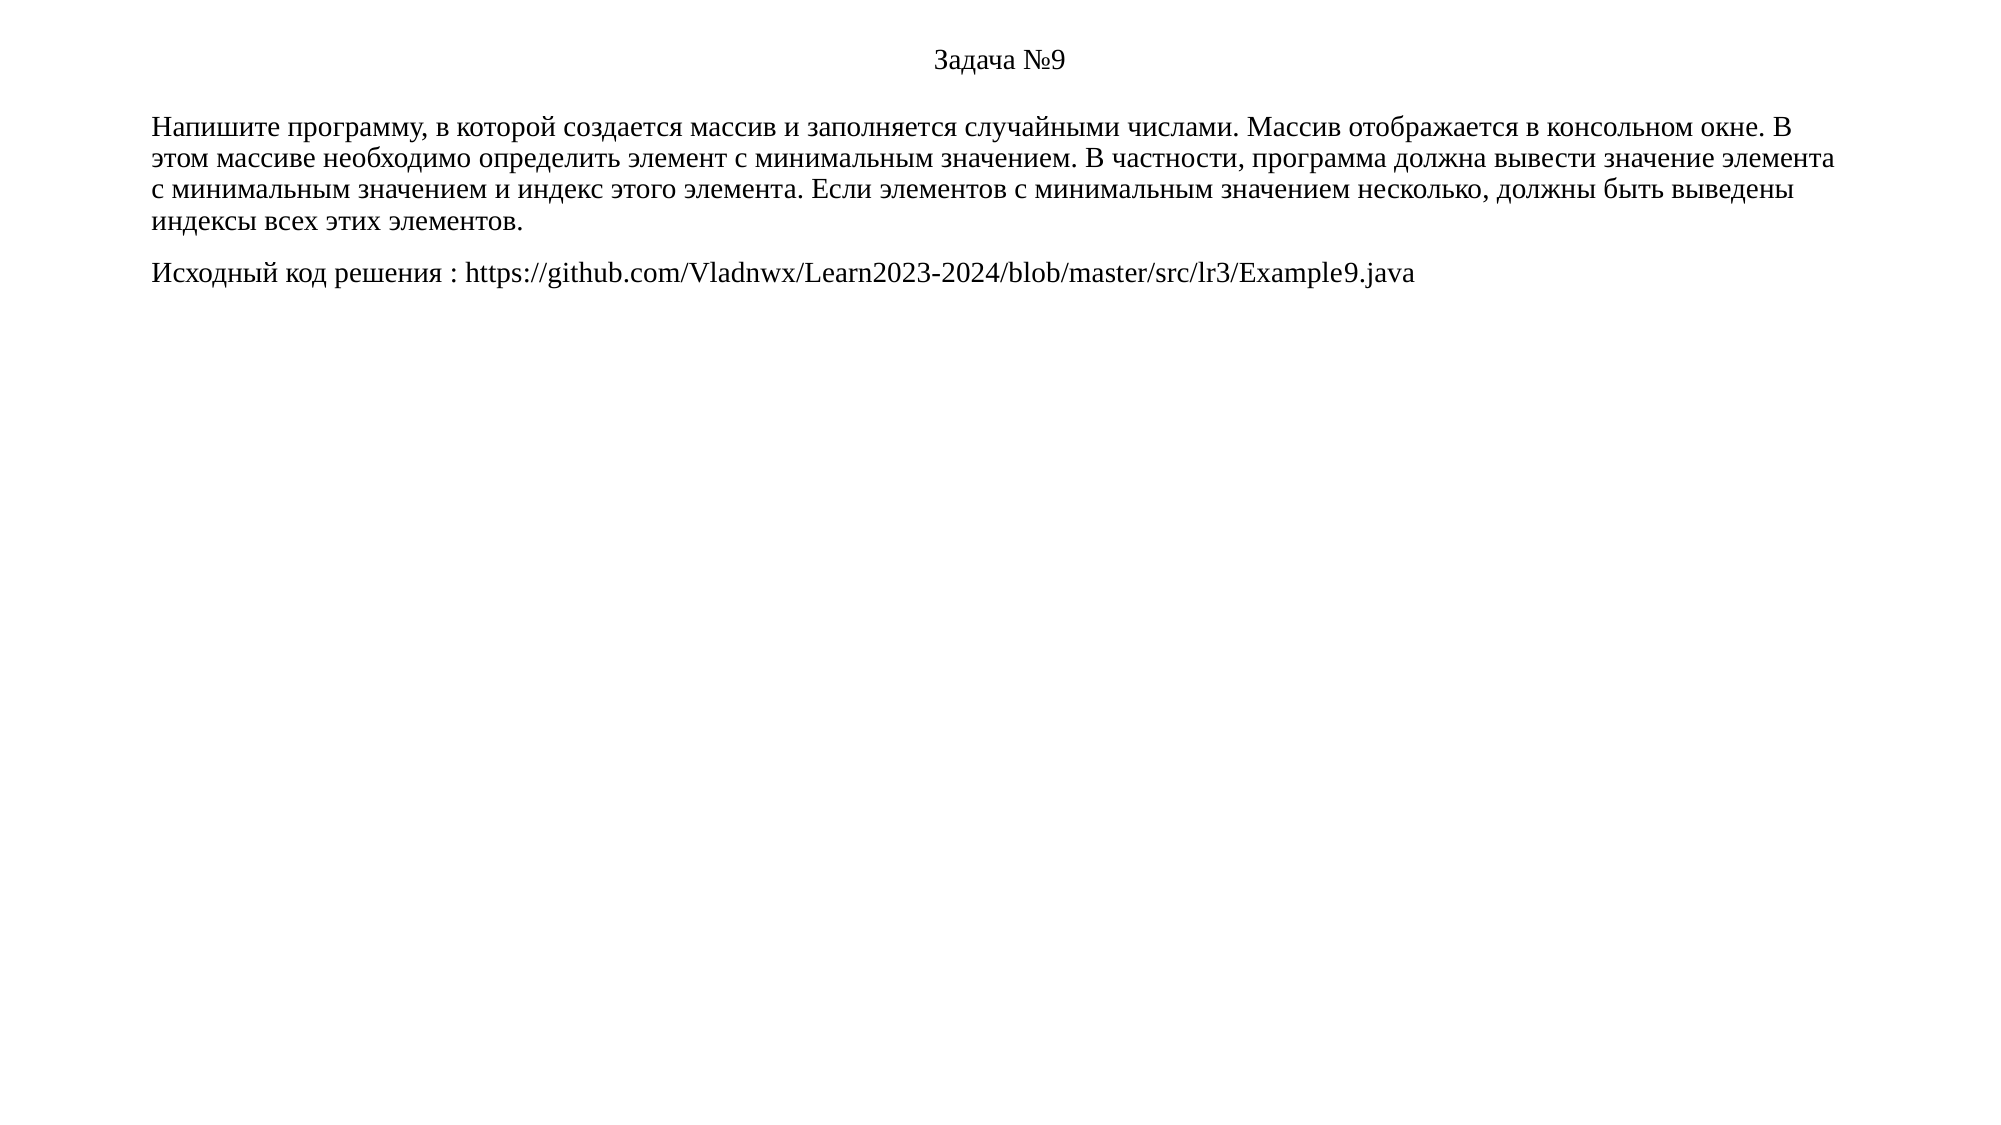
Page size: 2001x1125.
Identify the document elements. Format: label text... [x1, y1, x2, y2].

title Задача №9 [137, 28, 1863, 84]
list Напишите программу, в которой создается массив и заполняется случайными числами. Массив отображается в консольном окне. В этом массиве необходимо определить элемент с минимальным значением. В частности, программа должна вывести значение элемента с минимальным значением и индекс этого элемента. Если элементов с минимальным значением несколько, должны быть выведены индексы всех этих элементов. Исходный код решения : https://github.com/Vladnwx/Learn2023-2024/blob/master/src/lr3/Example9.java [136, 103, 1862, 643]
